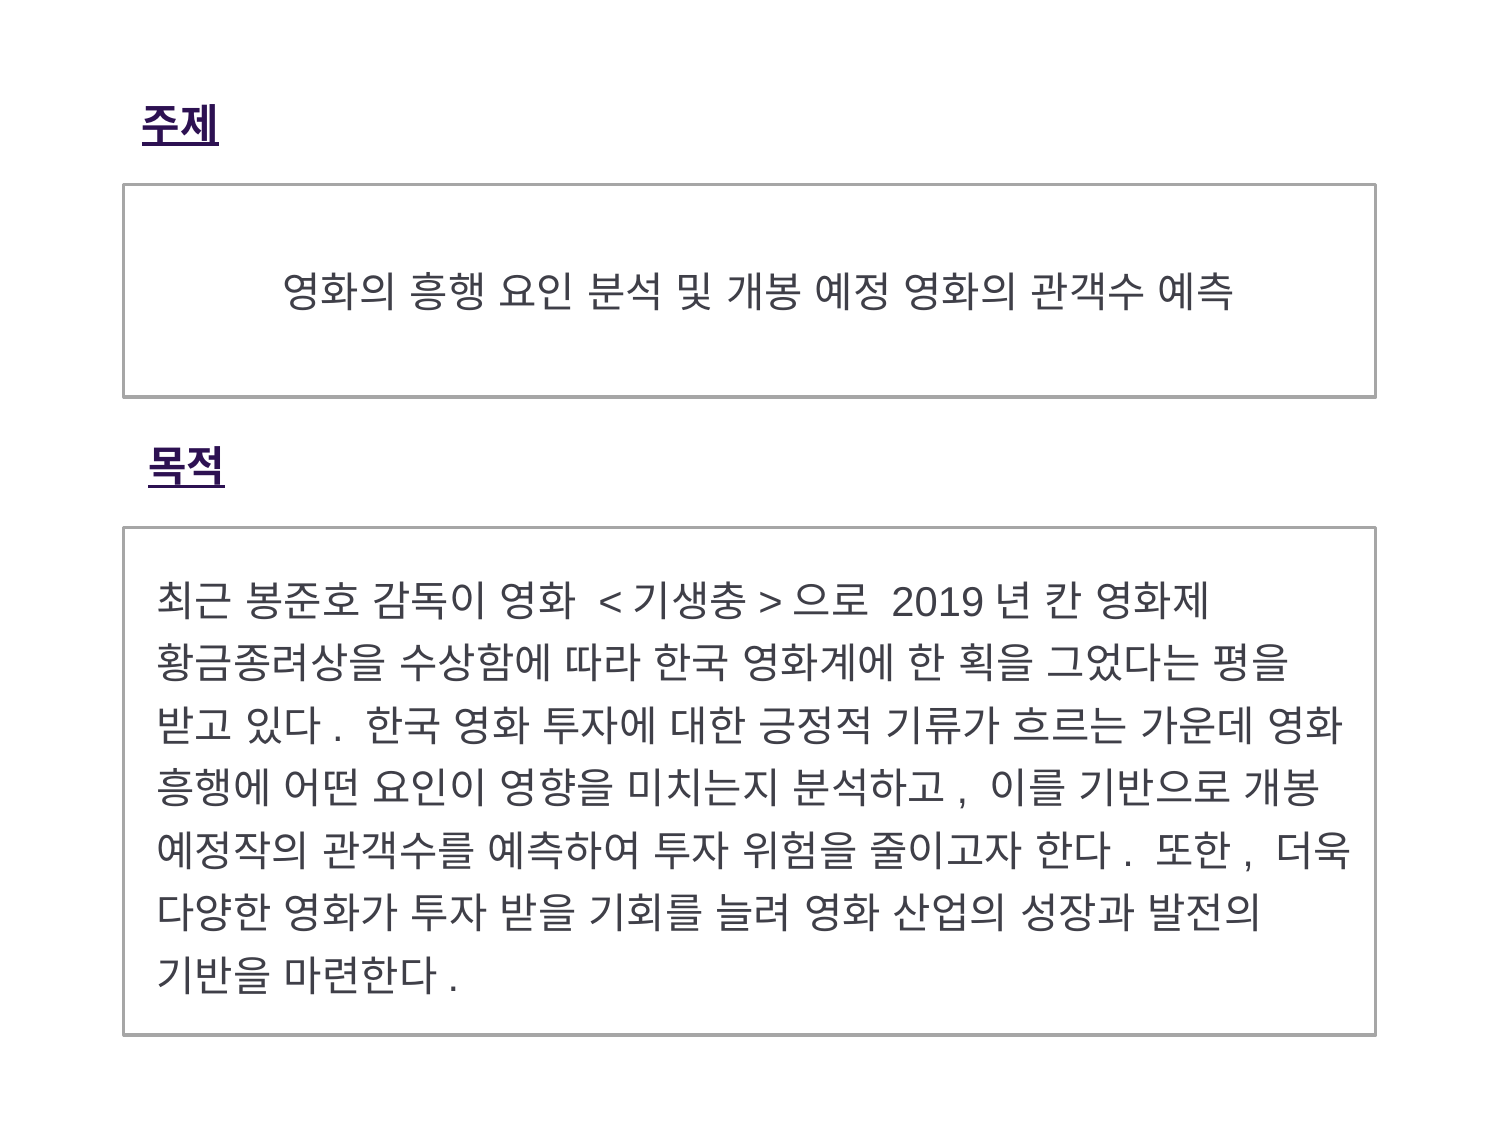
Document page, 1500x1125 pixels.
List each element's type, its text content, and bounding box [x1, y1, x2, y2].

text_box 최근 봉준호 감독이 영화 <기생충>으로 2019년 칸 영화제 황금종려상을 수상함에 따라 한국 영화계에 한 획을 그었다는 평을 받고 있다. 한국 영화 투자에 대한 긍정적 기류가 흐르는 가운데 영화 흥행에 어떤 요인이 영향을 미치는지 분석하고, 이를 기반으로 개봉 예정작의 관객수를 예측하여 투자 위험을 줄이고자 한다. 또한, 더욱 다양한 영화가 투자 받을 기회를 늘려 영화 산업의 성장과 발전의 기반을 마련한다. [122, 525, 1378, 1037]
text_box 주제 [127, 90, 573, 155]
text_box 목적 [133, 432, 241, 498]
text_box 영화의 흥행 요인 분석 및 개봉 예정 영화의 관객수 예측 [122, 182, 1378, 399]
